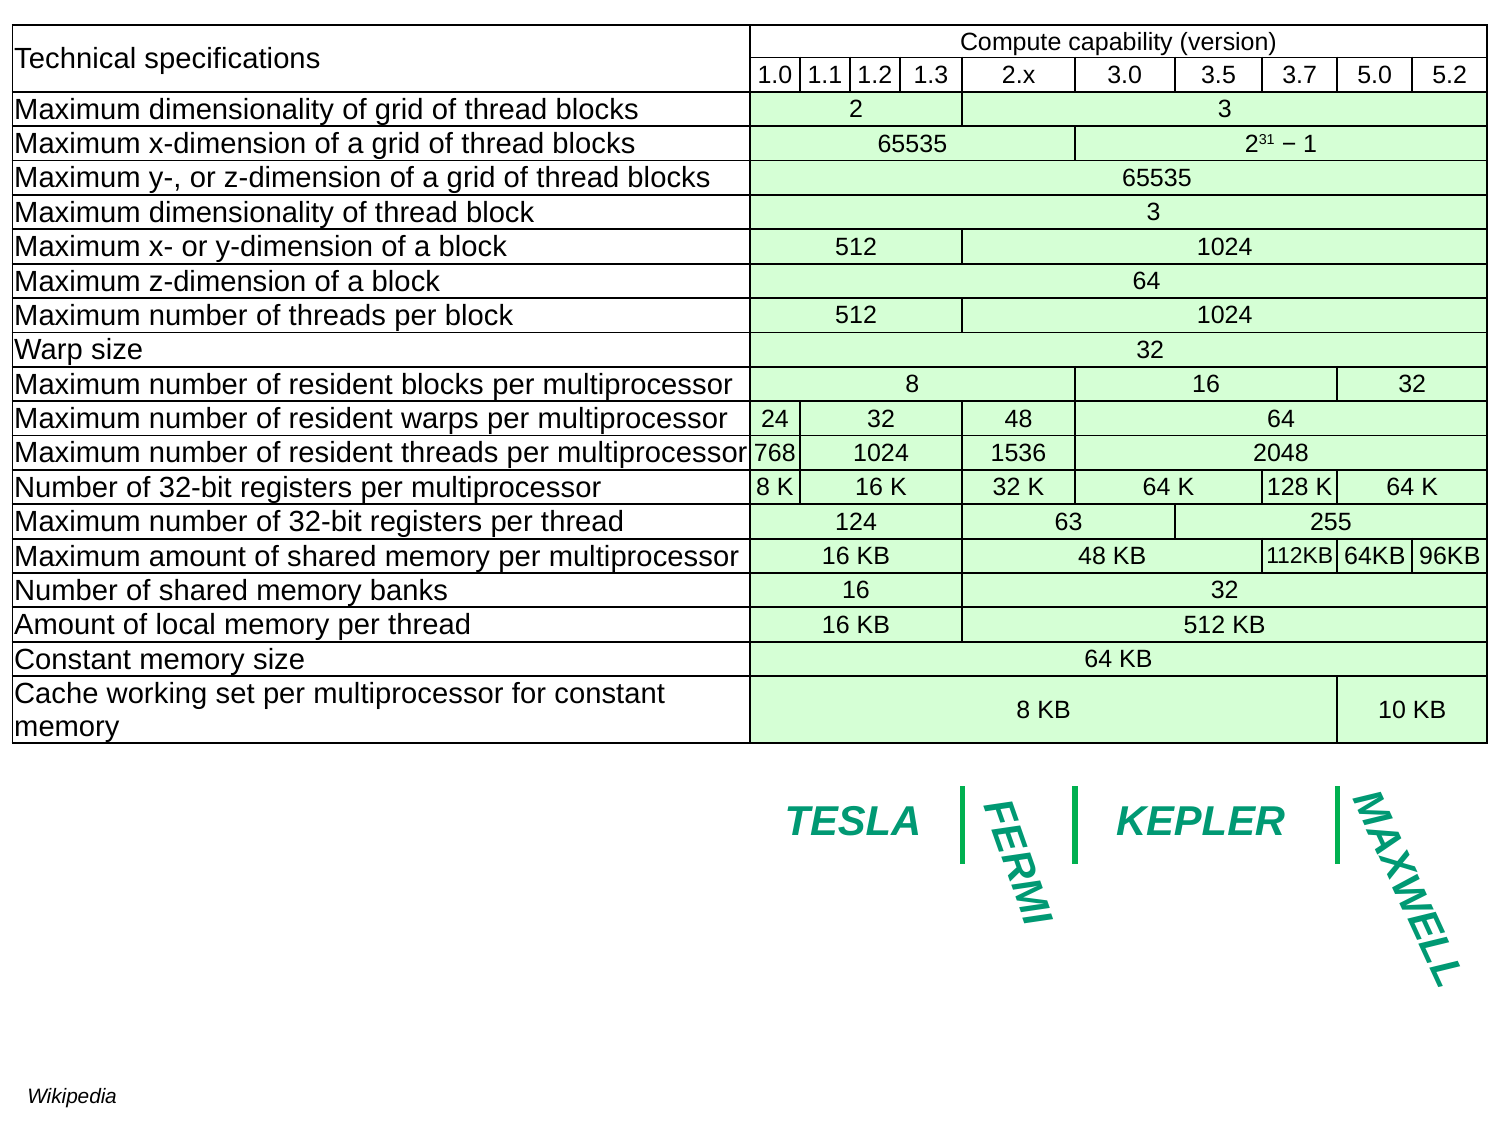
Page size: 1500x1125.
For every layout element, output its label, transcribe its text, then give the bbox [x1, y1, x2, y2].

table_cell 64 K [1076, 471, 1261, 503]
text_box Wikipedia [12, 1074, 688, 1113]
table_cell Maximum amount of shared memory per multiprocessor [13, 540, 749, 572]
table_cell 16 K [801, 471, 961, 503]
table_cell 3 [751, 196, 1486, 228]
table_cell 2 [751, 93, 961, 125]
table_cell 1.2 [851, 58, 899, 91]
text_box KEPLER [1101, 786, 1301, 851]
table_cell 24 [751, 402, 799, 435]
table_cell 1024 [801, 436, 961, 469]
table_cell 3.0 [1076, 58, 1174, 91]
table_cell 231 − 1 [1076, 127, 1486, 160]
table_cell 16 KB [751, 540, 961, 572]
text_box TESLA [769, 786, 937, 851]
table_cell 1.1 [801, 58, 849, 91]
table_cell 5.2 [1413, 58, 1486, 91]
table_header Compute capability (version) [751, 26, 1486, 57]
table_cell 16 [751, 574, 961, 606]
table_cell 5.0 [1338, 58, 1411, 91]
table_cell 32 [801, 402, 961, 435]
table_cell Number of shared memory banks [13, 574, 749, 606]
table_cell Maximum number of resident warps per multiprocessor [13, 402, 749, 435]
table_cell 128 K [1263, 471, 1336, 503]
table_cell 64 [1076, 402, 1486, 435]
table_cell 64 KB [751, 643, 1486, 675]
table_cell 16 [1076, 368, 1336, 400]
table_cell 32 [751, 333, 1486, 366]
table_cell Maximum z-dimension of a block [13, 265, 749, 297]
text_box FERMI [966, 775, 1078, 948]
table_cell 3 [963, 93, 1486, 125]
table_cell 3.7 [1263, 58, 1336, 91]
table_cell 64KB [1338, 540, 1411, 572]
table_cell 65535 [751, 127, 1074, 160]
table_cell 255 [1176, 505, 1486, 538]
table_cell 1024 [963, 230, 1486, 263]
table_cell Constant memory size [13, 643, 749, 675]
table_cell 1.0 [751, 58, 799, 91]
table_cell Maximum dimensionality of thread block [13, 196, 749, 228]
table_cell 1536 [963, 436, 1074, 469]
table_cell 512 [751, 299, 961, 332]
table_cell 64 K [1338, 471, 1486, 503]
table_cell 112KB [1263, 540, 1336, 572]
table_cell 8 [751, 368, 1074, 400]
table_cell 65535 [751, 161, 1486, 194]
table_cell 32 [963, 574, 1486, 606]
table_cell Maximum dimensionality of grid of thread blocks [13, 93, 749, 125]
table_cell 10 KB [1338, 677, 1486, 742]
table_cell 96KB [1413, 540, 1486, 572]
table_cell 48 [963, 402, 1074, 435]
table_cell Cache working set per multiprocessor for constant memory [13, 677, 749, 742]
table_cell Number of 32-bit registers per multiprocessor [13, 471, 749, 503]
table_cell Maximum number of resident blocks per multiprocessor [13, 368, 749, 400]
text_box MAXWELL [1340, 765, 1492, 1011]
table_cell 3.5 [1176, 58, 1261, 91]
table_cell 63 [963, 505, 1174, 538]
table_cell 2048 [1076, 436, 1486, 469]
table_cell 1024 [963, 299, 1486, 332]
table_cell 8 KB [751, 677, 1336, 742]
table_cell Maximum number of threads per block [13, 299, 749, 332]
table_cell 512 KB [963, 608, 1486, 641]
table_header Technical specifications [13, 26, 749, 91]
table_cell 48 KB [963, 540, 1261, 572]
table_cell 64 [751, 265, 1486, 297]
table_cell Maximum number of 32-bit registers per thread [13, 505, 749, 538]
table_cell Maximum y-, or z-dimension of a grid of thread blocks [13, 161, 749, 194]
table_cell 768 [751, 436, 799, 469]
table_cell Maximum x-dimension of a grid of thread blocks [13, 127, 749, 160]
table_cell Warp size [13, 333, 749, 366]
table_cell 124 [751, 505, 961, 538]
table_cell 2.x [963, 58, 1074, 91]
table_cell Amount of local memory per thread [13, 608, 749, 641]
table_cell 8 K [751, 471, 799, 503]
table_cell 32 K [963, 471, 1074, 503]
table_cell 32 [1338, 368, 1486, 400]
table_cell Maximum number of resident threads per multiprocessor [13, 436, 749, 469]
table_cell 16 KB [751, 608, 961, 641]
table_cell Maximum x- or y-dimension of a block [13, 230, 749, 263]
table_cell 1.3 [901, 58, 961, 91]
table_cell 512 [751, 230, 961, 263]
